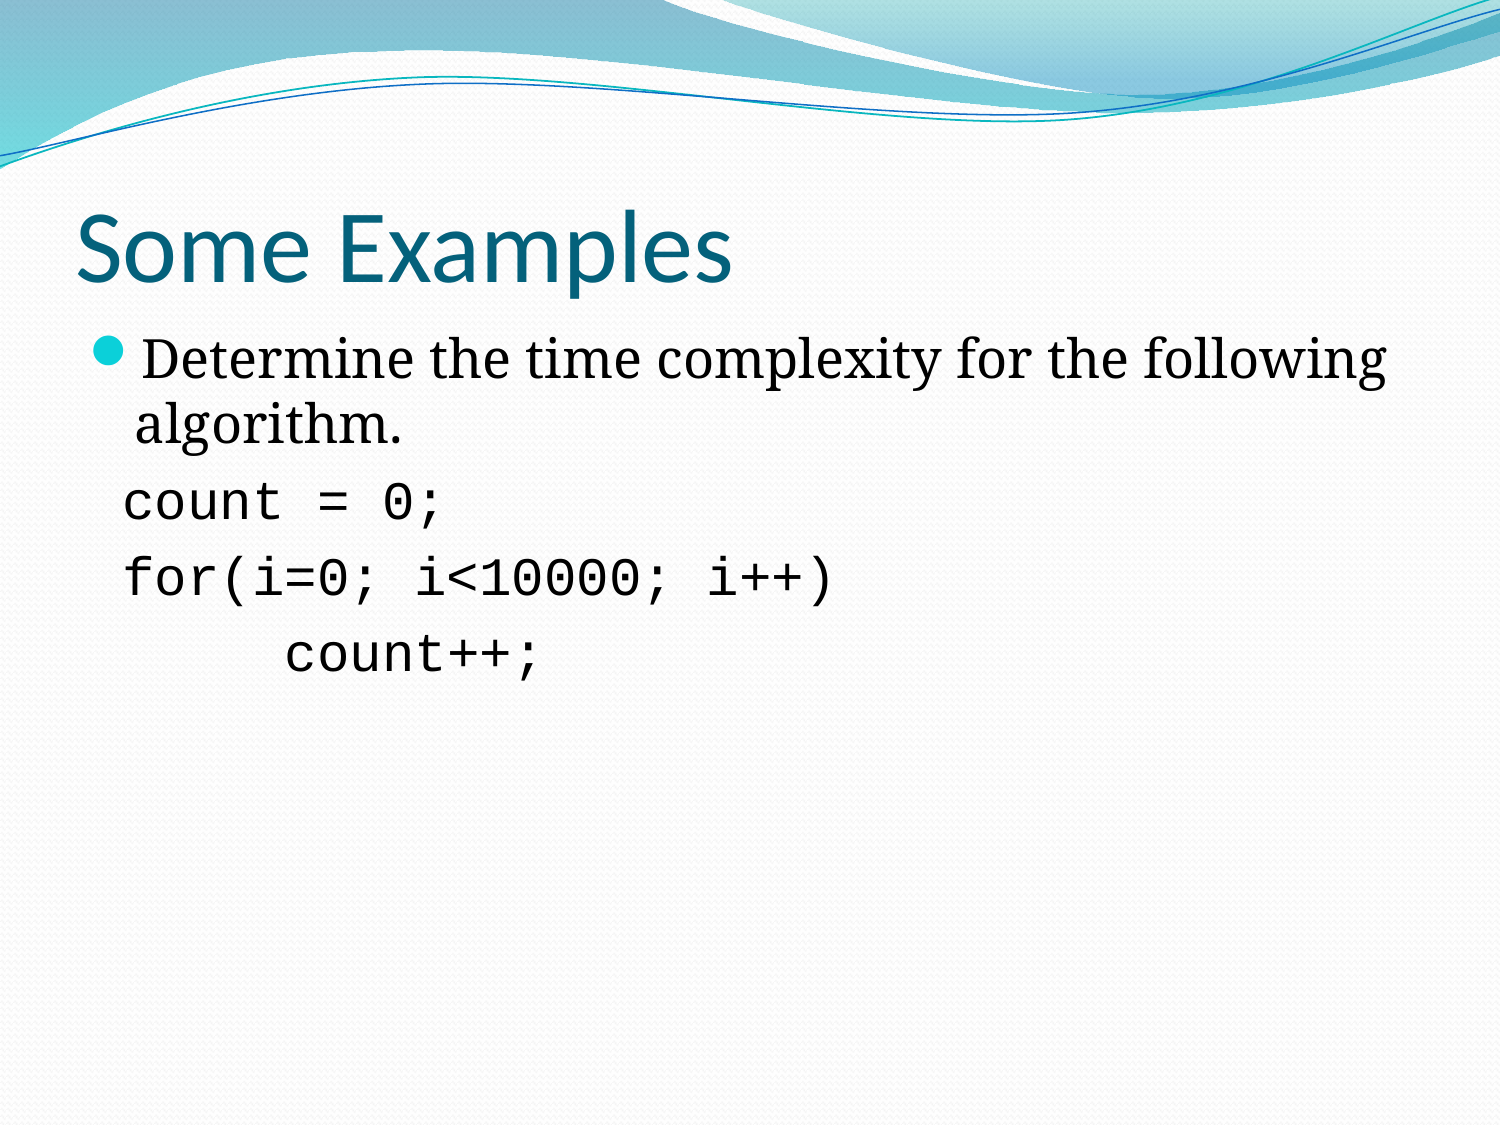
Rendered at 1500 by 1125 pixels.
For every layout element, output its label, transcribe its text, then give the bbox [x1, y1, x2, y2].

list Determine the time complexity for the following algorithm. count = 0; for(i=0; i<10000; i++) count++; [75, 317, 1425, 1038]
title Some Examples [75, 115, 1425, 303]
